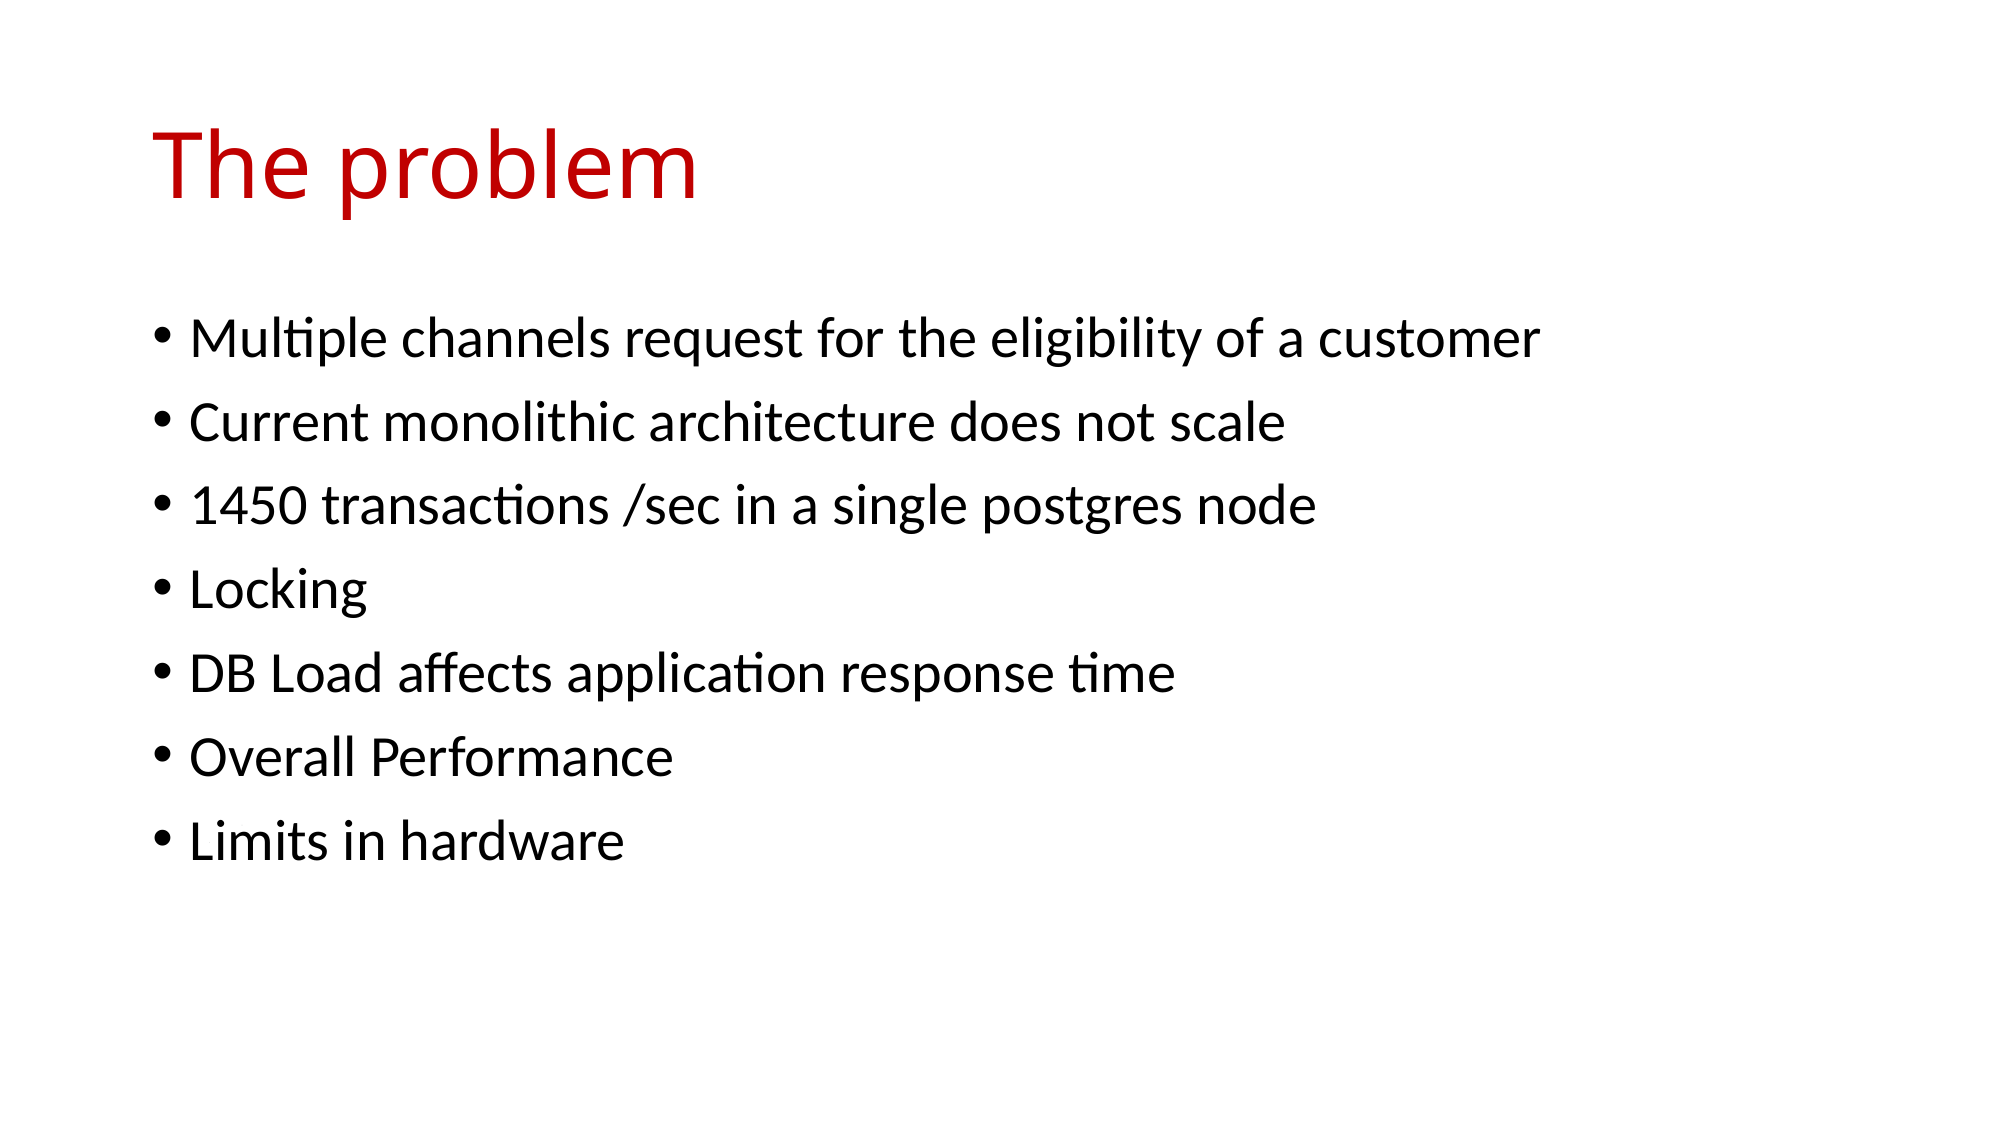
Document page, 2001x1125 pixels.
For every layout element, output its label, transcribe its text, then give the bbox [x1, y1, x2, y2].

picture [238, 806, 245, 843]
list Multiple channels request for the eligibility of a customer Current monolithic architecture does not scale 1450 transactions /sec in a single postgres node Locking DB Load affects application response time Overall Performance Limits in hardware [137, 299, 1863, 1014]
picture [205, 824, 212, 860]
title The problem [137, 59, 1863, 278]
